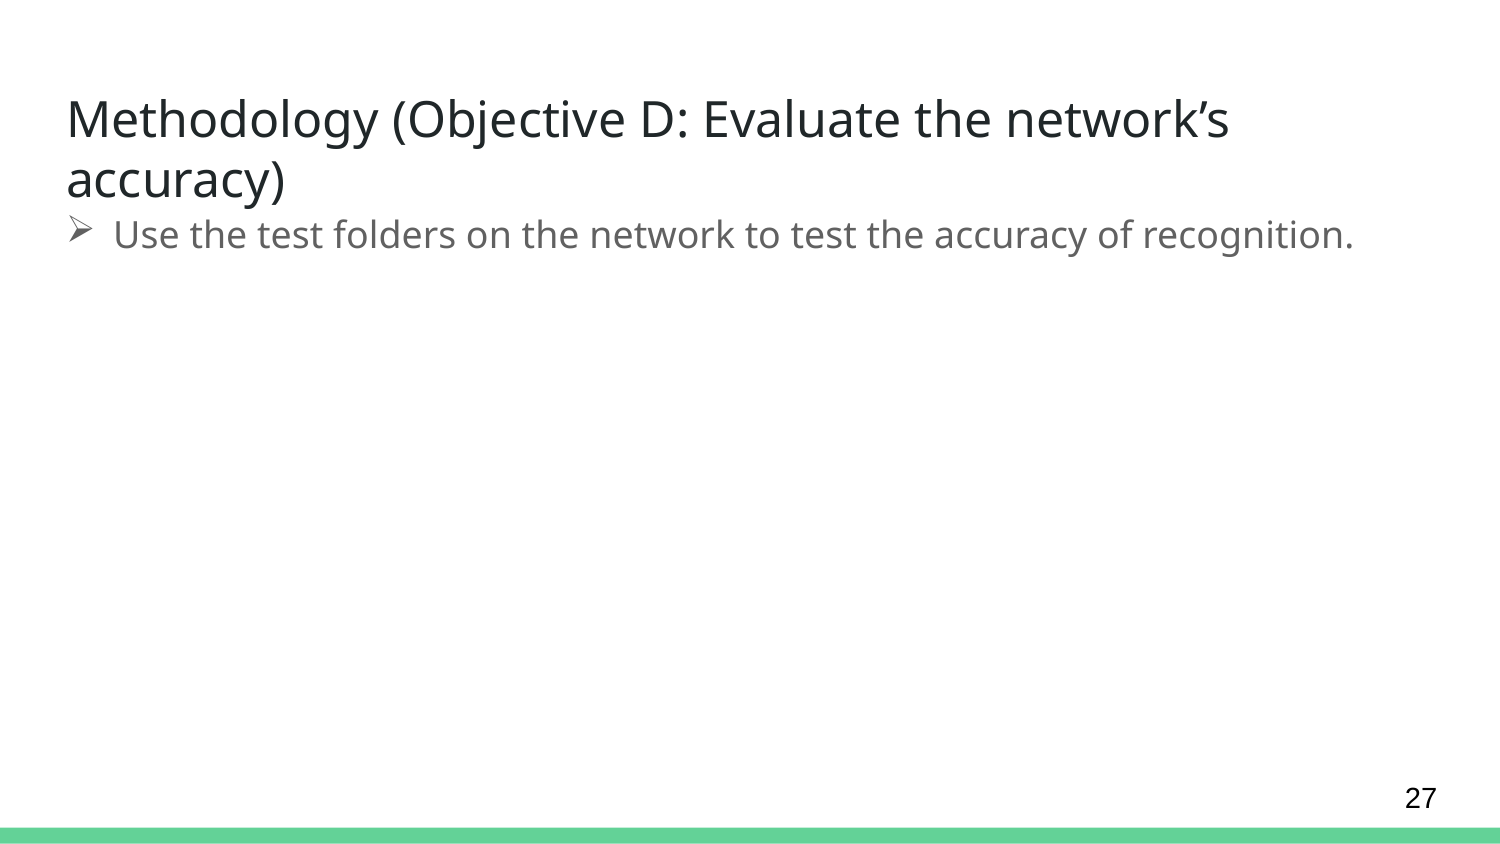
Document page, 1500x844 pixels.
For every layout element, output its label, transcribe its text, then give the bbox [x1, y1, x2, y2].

slide_number 27 [1389, 764, 1480, 830]
title Methodology (Objective D: Evaluate the network’s accuracy) [51, 72, 1449, 167]
list Use the test folders on the network to test the accuracy of recognition. [51, 189, 1449, 750]
